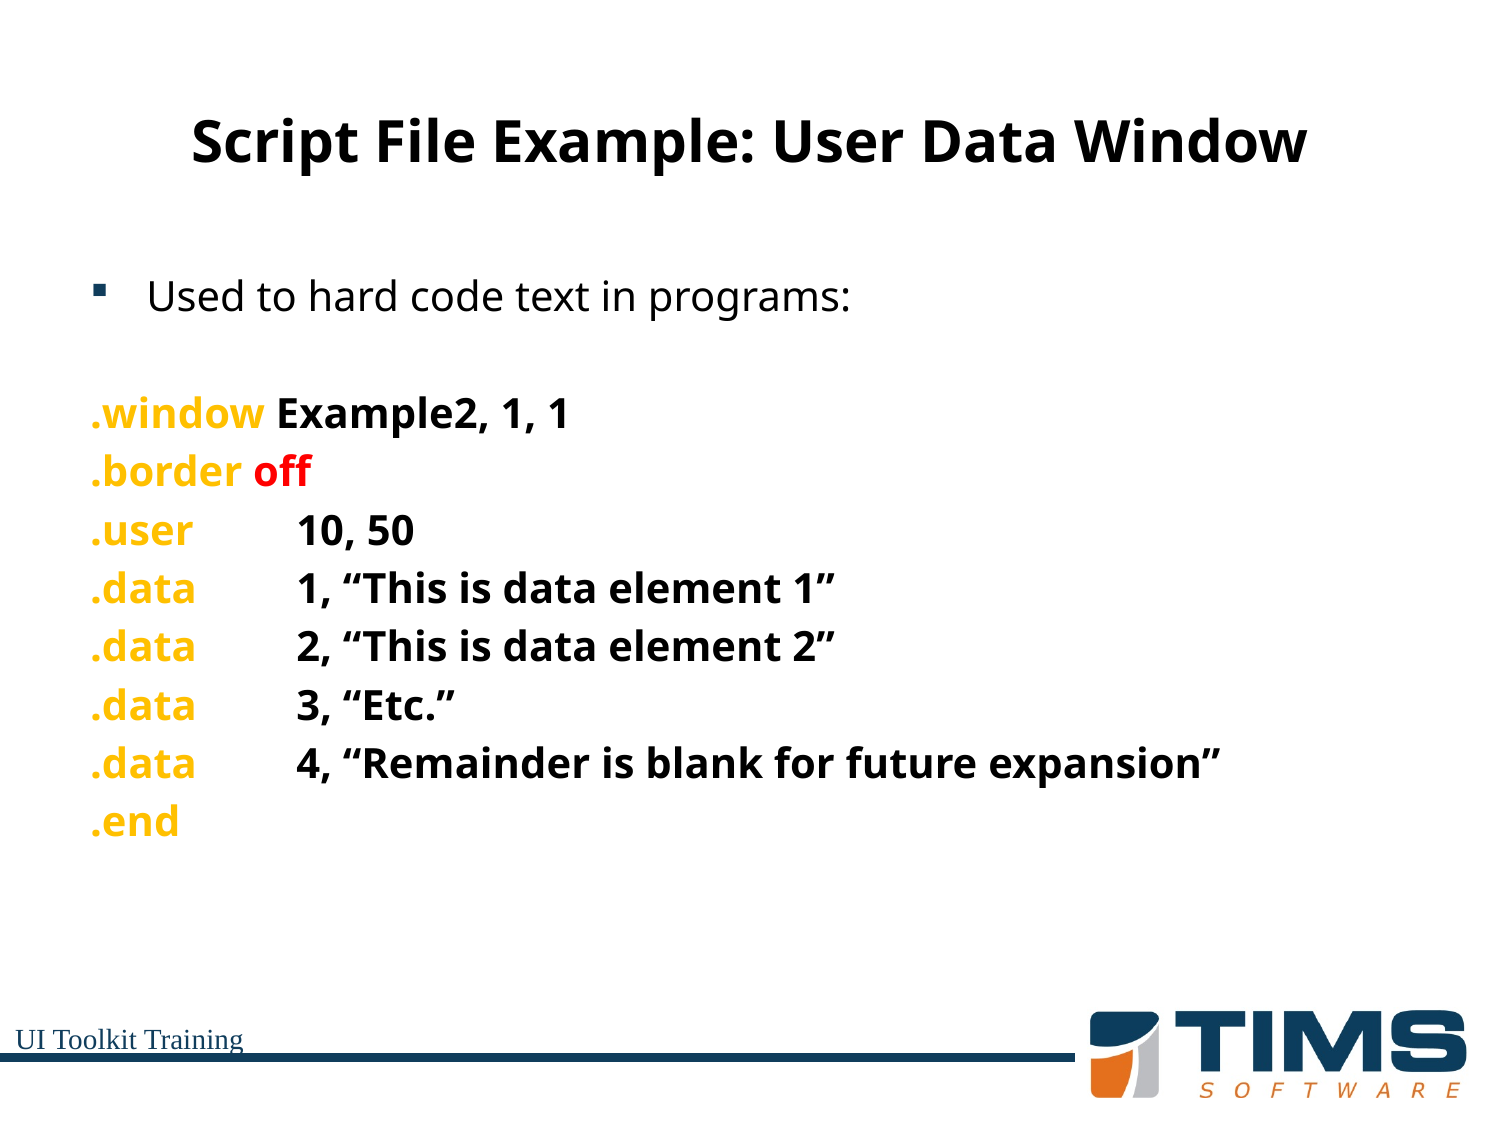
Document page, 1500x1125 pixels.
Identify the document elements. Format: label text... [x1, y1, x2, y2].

list Used to hard code text in programs: .window Example2, 1, 1 .border off .user 10, 50 .data 1, “This is data element 1” .data 2, “This is data element 2” .data 3, “Etc.” .data 4, “Remainder is blank for future expansion” .end [75, 262, 1425, 1005]
title Script File Example: User Data Window [75, 45, 1425, 233]
picture [1087, 1007, 1469, 1098]
footer UI Toolkit Training [0, 1012, 650, 1088]
